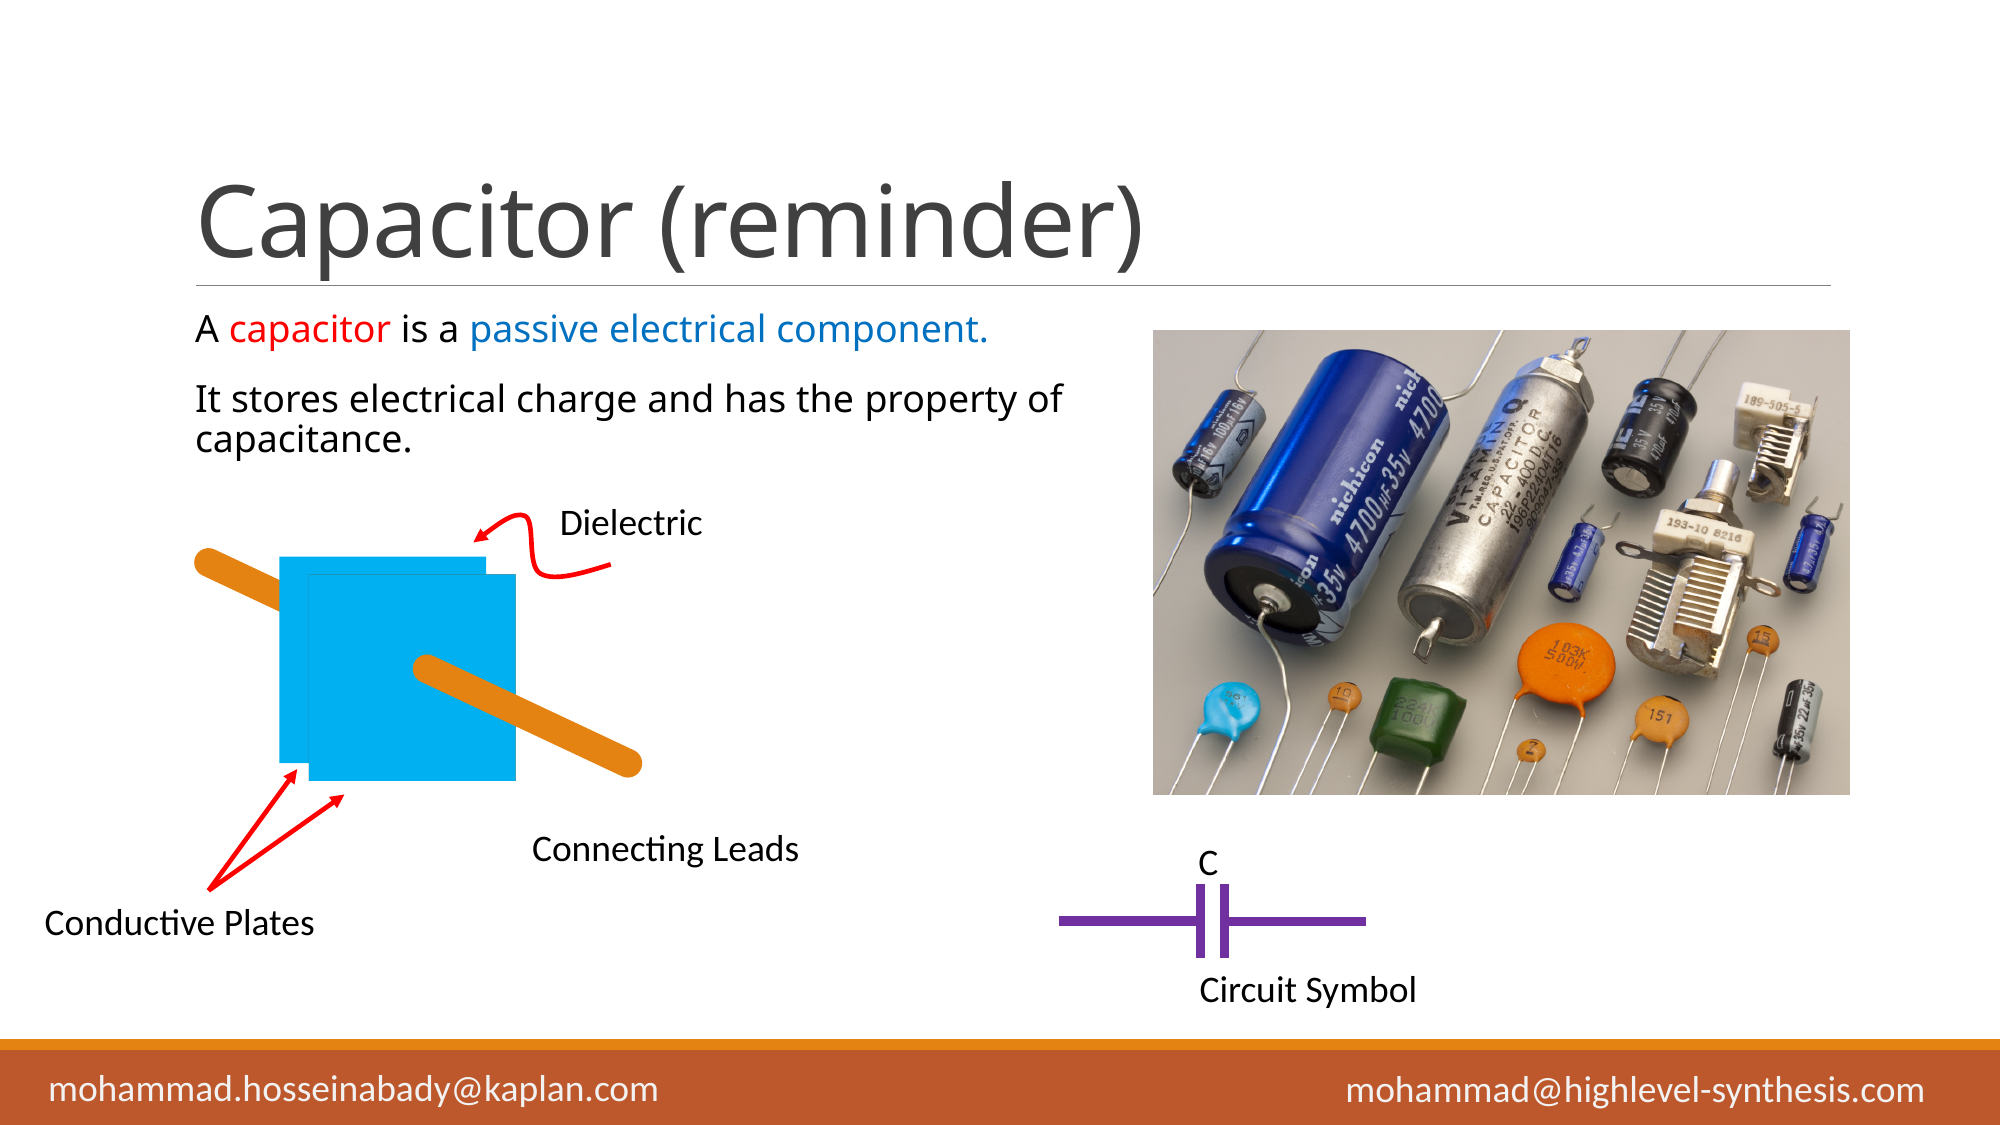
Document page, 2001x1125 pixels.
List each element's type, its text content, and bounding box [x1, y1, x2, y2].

text_box Connecting Leads [517, 816, 815, 877]
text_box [1058, 829, 1435, 1020]
text_box [278, 555, 487, 573]
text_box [207, 768, 298, 892]
text_box [308, 665, 517, 782]
title Capacitor (reminder) [180, 47, 1830, 285]
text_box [207, 561, 410, 658]
text_box Dielectric [545, 490, 727, 551]
text_box [278, 666, 308, 764]
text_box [426, 668, 629, 764]
text_box [473, 513, 612, 579]
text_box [305, 793, 345, 892]
text_box [420, 573, 517, 665]
text_box Conductive Plates [29, 890, 330, 951]
picture [1153, 329, 1851, 795]
list A capacitor is a passive electrical component. It stores electrical charge and has the property of capacitance. [180, 302, 1154, 457]
